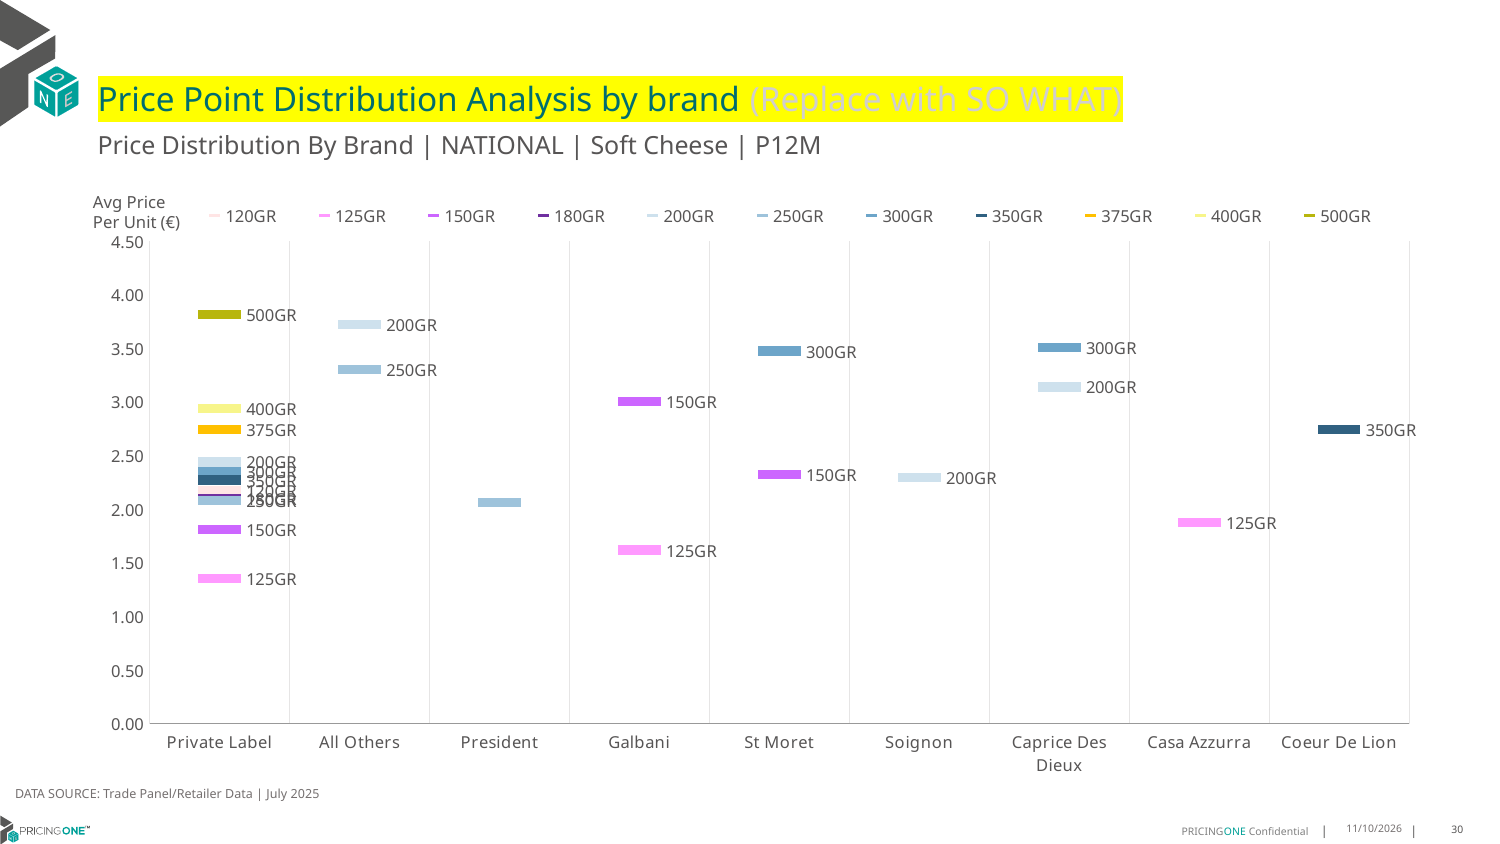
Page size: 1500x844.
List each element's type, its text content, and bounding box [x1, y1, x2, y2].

title Price Point Distribution Analysis by brand (Replace with SO WHAT) [82, 0, 1418, 127]
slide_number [1325, 815, 1417, 844]
slide_number 30 [1417, 815, 1479, 844]
list DATA SOURCE: Trade Panel/Retailer Data | July 2025 [0, 776, 750, 814]
chart [88, 185, 1418, 776]
list Price Distribution By Brand | NATIONAL | Soft Cheese | P12M [82, 127, 1418, 186]
